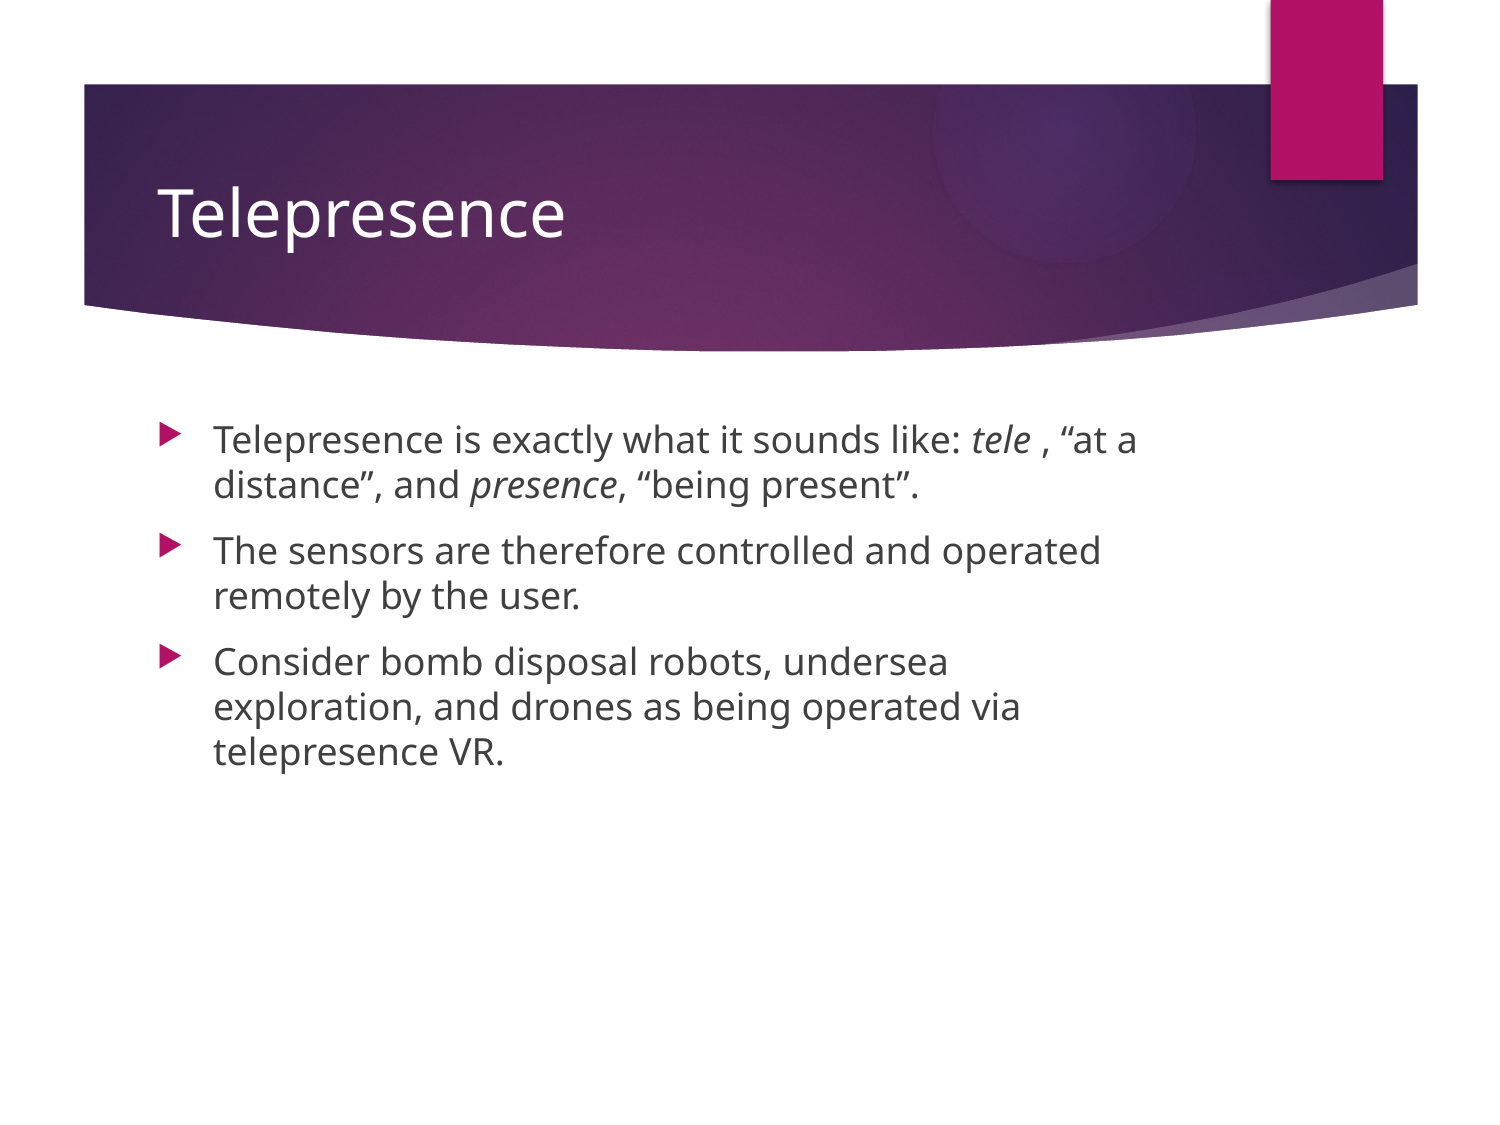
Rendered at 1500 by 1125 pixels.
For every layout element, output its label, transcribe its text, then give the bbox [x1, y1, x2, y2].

title Telepresence [142, 152, 1183, 269]
list Telepresence is exactly what it sounds like: tele , “at a distance”, and presence, “being present”. The sensors are therefore controlled and operated remotely by the user. Consider bomb disposal robots, undersea exploration, and drones as being operated via telepresence VR. [141, 408, 1183, 988]
